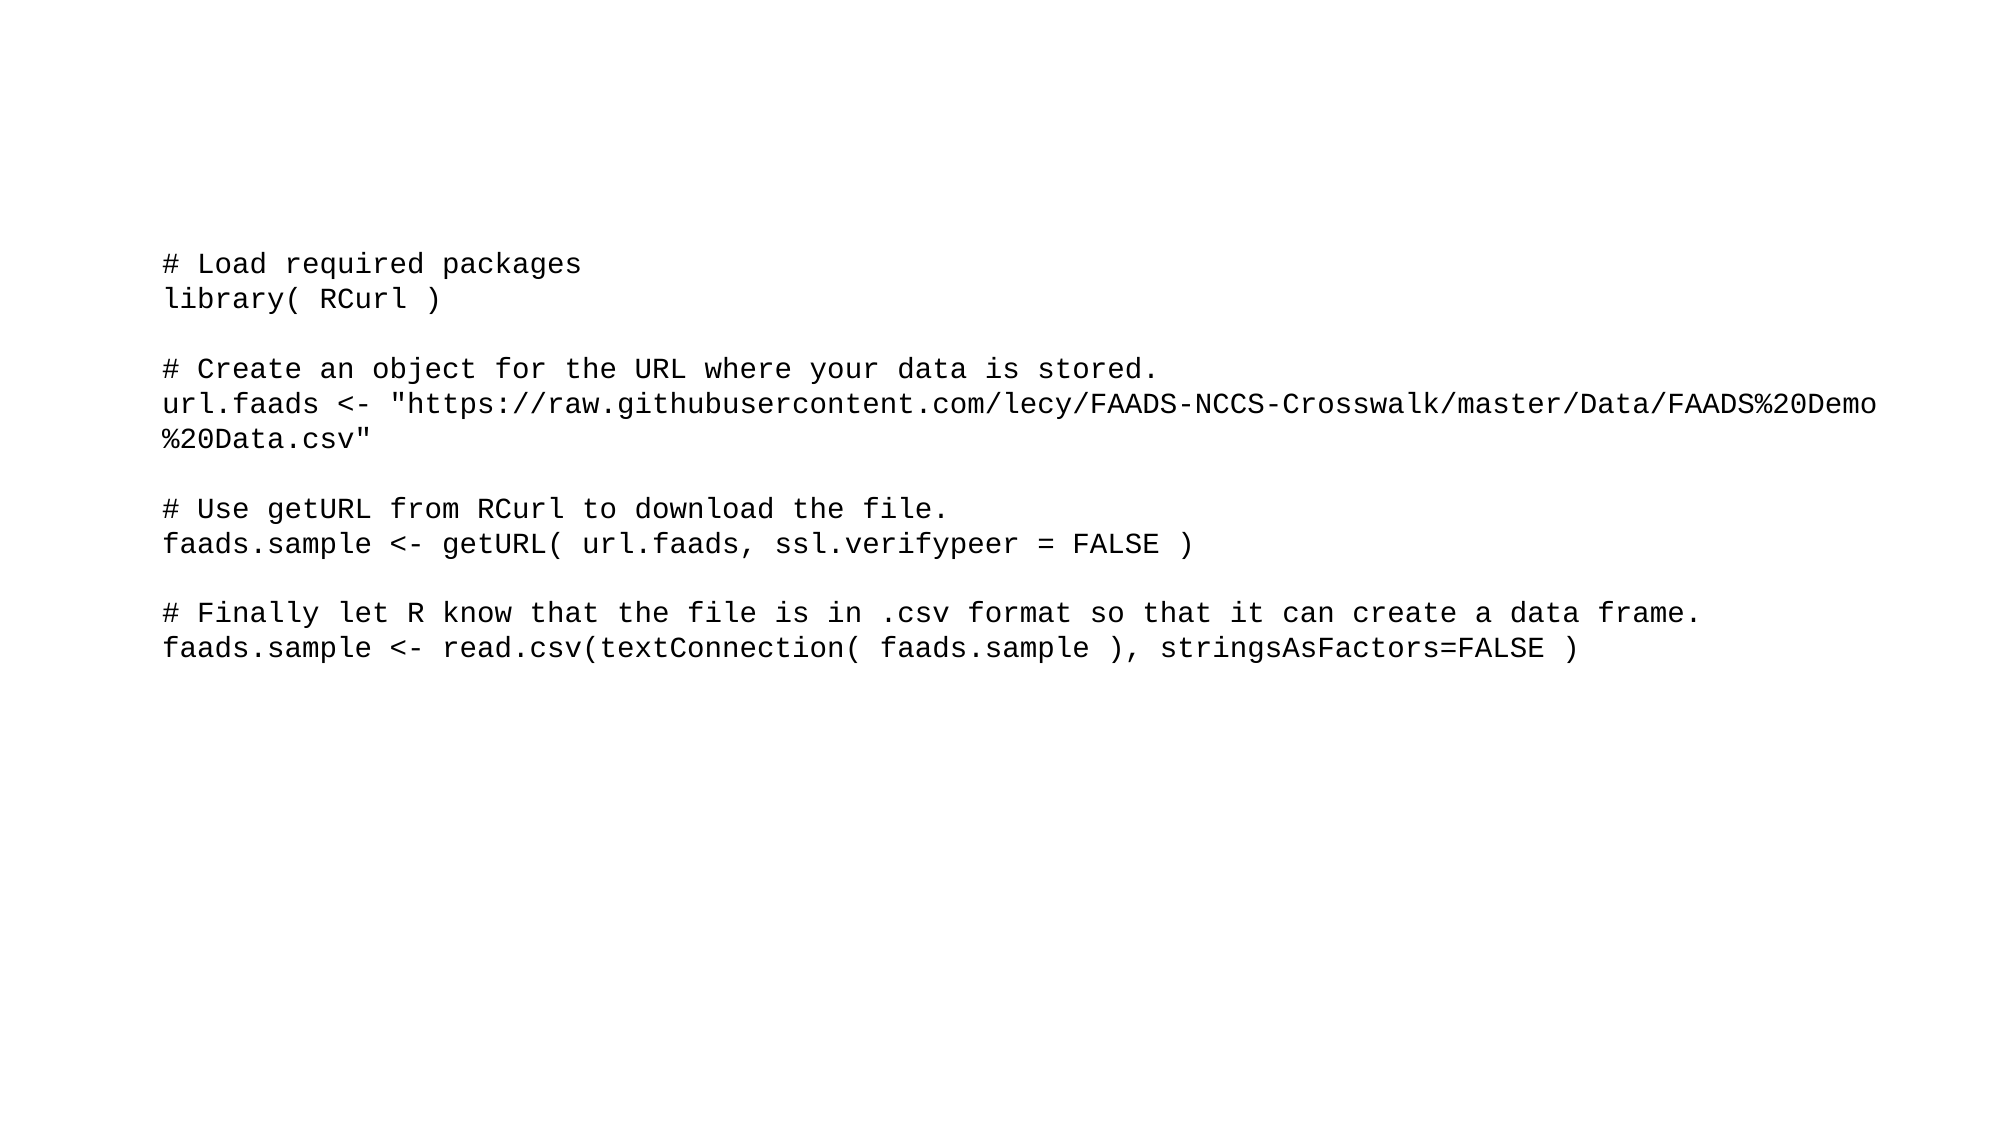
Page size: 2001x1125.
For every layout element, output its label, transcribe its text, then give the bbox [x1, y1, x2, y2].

text_box # Load required packages library( RCurl ) # Create an object for the URL where your data is stored. url.faads <- "https://raw.githubusercontent.com/lecy/FAADS-NCCS-Crosswalk/master/Data/FAADS%20Demo%20Data.csv" # Use getURL from RCurl to download the file. faads.sample <- getURL( url.faads, ssl.verifypeer = FALSE ) # Finally let R know that the file is in .csv format so that it can create a data frame. faads.sample <- read.csv(textConnection( faads.sample ), stringsAsFactors=FALSE ) [147, 236, 1936, 672]
